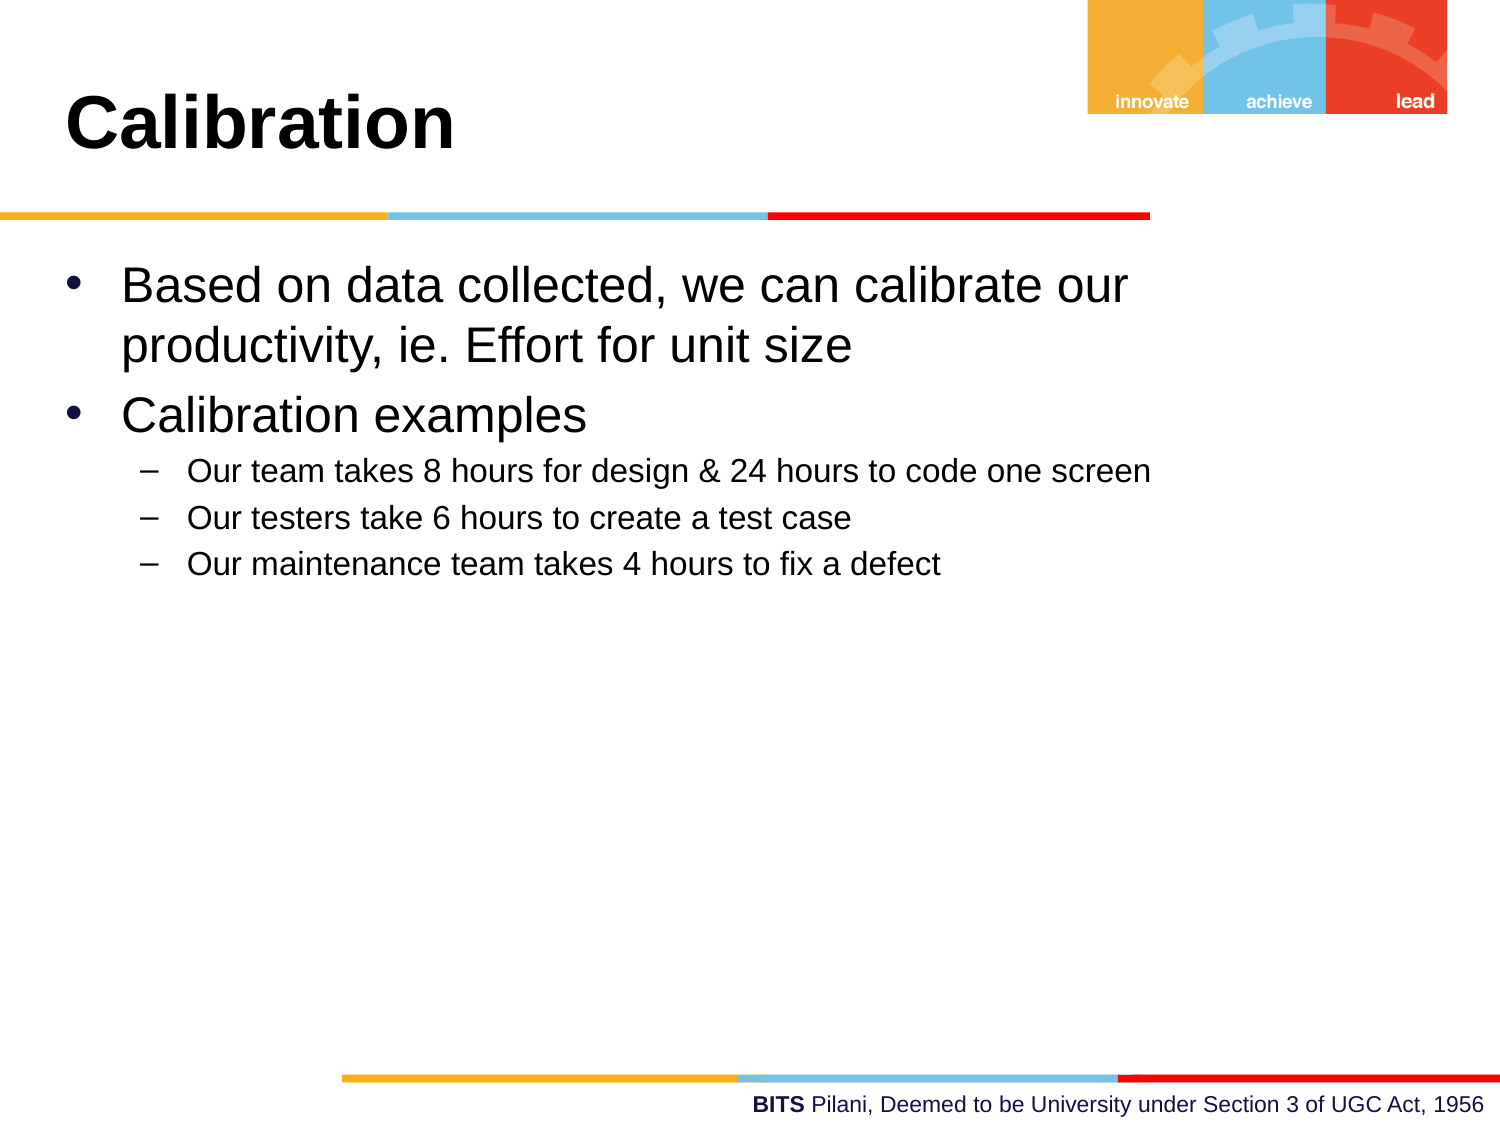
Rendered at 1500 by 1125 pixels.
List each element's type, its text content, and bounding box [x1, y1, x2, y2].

picture [1087, 0, 1448, 114]
list Based on data collected, we can calibrate our productivity, ie. Effort for unit size Calibration examples Our team takes 8 hours for design & 24 hours to code one screen Our testers take 6 hours to create a test case Our maintenance team takes 4 hours to fix a defect [50, 245, 1400, 988]
list Calibration [50, 24, 1088, 213]
